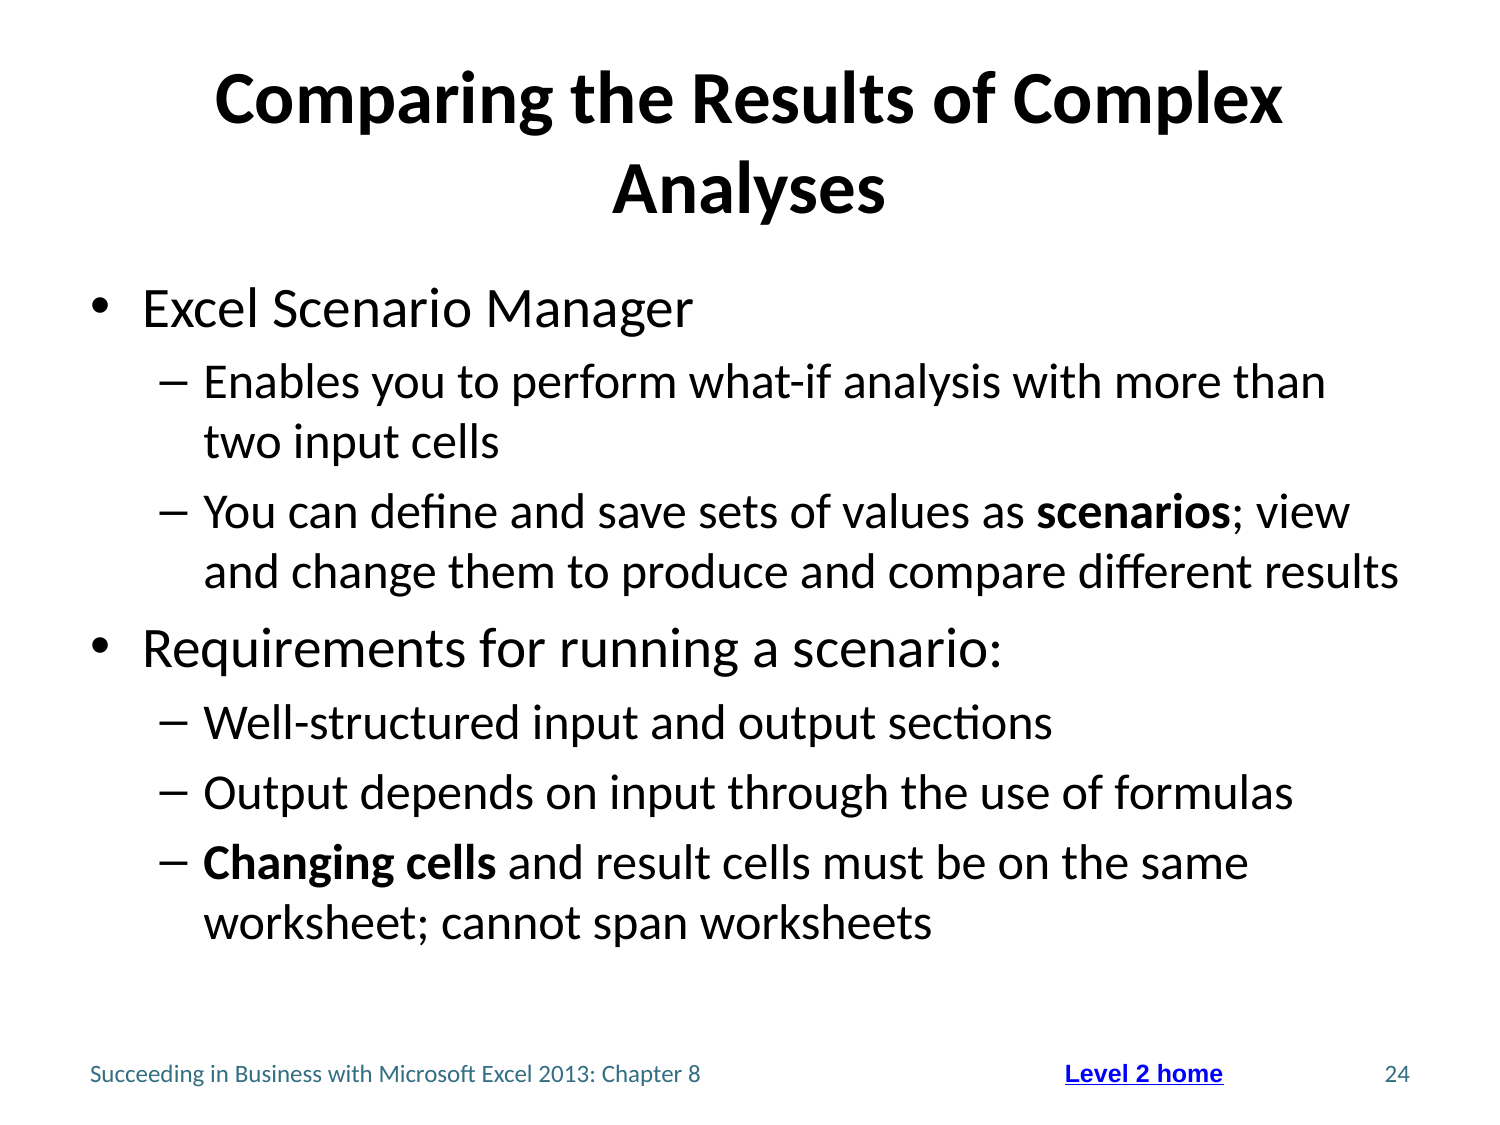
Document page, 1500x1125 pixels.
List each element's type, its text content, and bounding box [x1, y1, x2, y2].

slide_number 24 [1074, 1042, 1425, 1103]
list Excel Scenario Manager Enables you to perform what-if analysis with more than two input cells You can define and save sets of values as scenarios; view and change them to produce and compare different results Requirements for running a scenario: Well-structured input and output sections Output depends on input through the use of formulas Changing cells and result cells must be on the same worksheet; cannot span worksheets [75, 262, 1425, 1005]
title Comparing the Results of Complex Analyses [75, 45, 1425, 233]
text_box Level 2 home [1049, 1050, 1288, 1095]
footer Succeeding in Business with Microsoft Excel 2013: Chapter 8 [75, 1042, 963, 1103]
